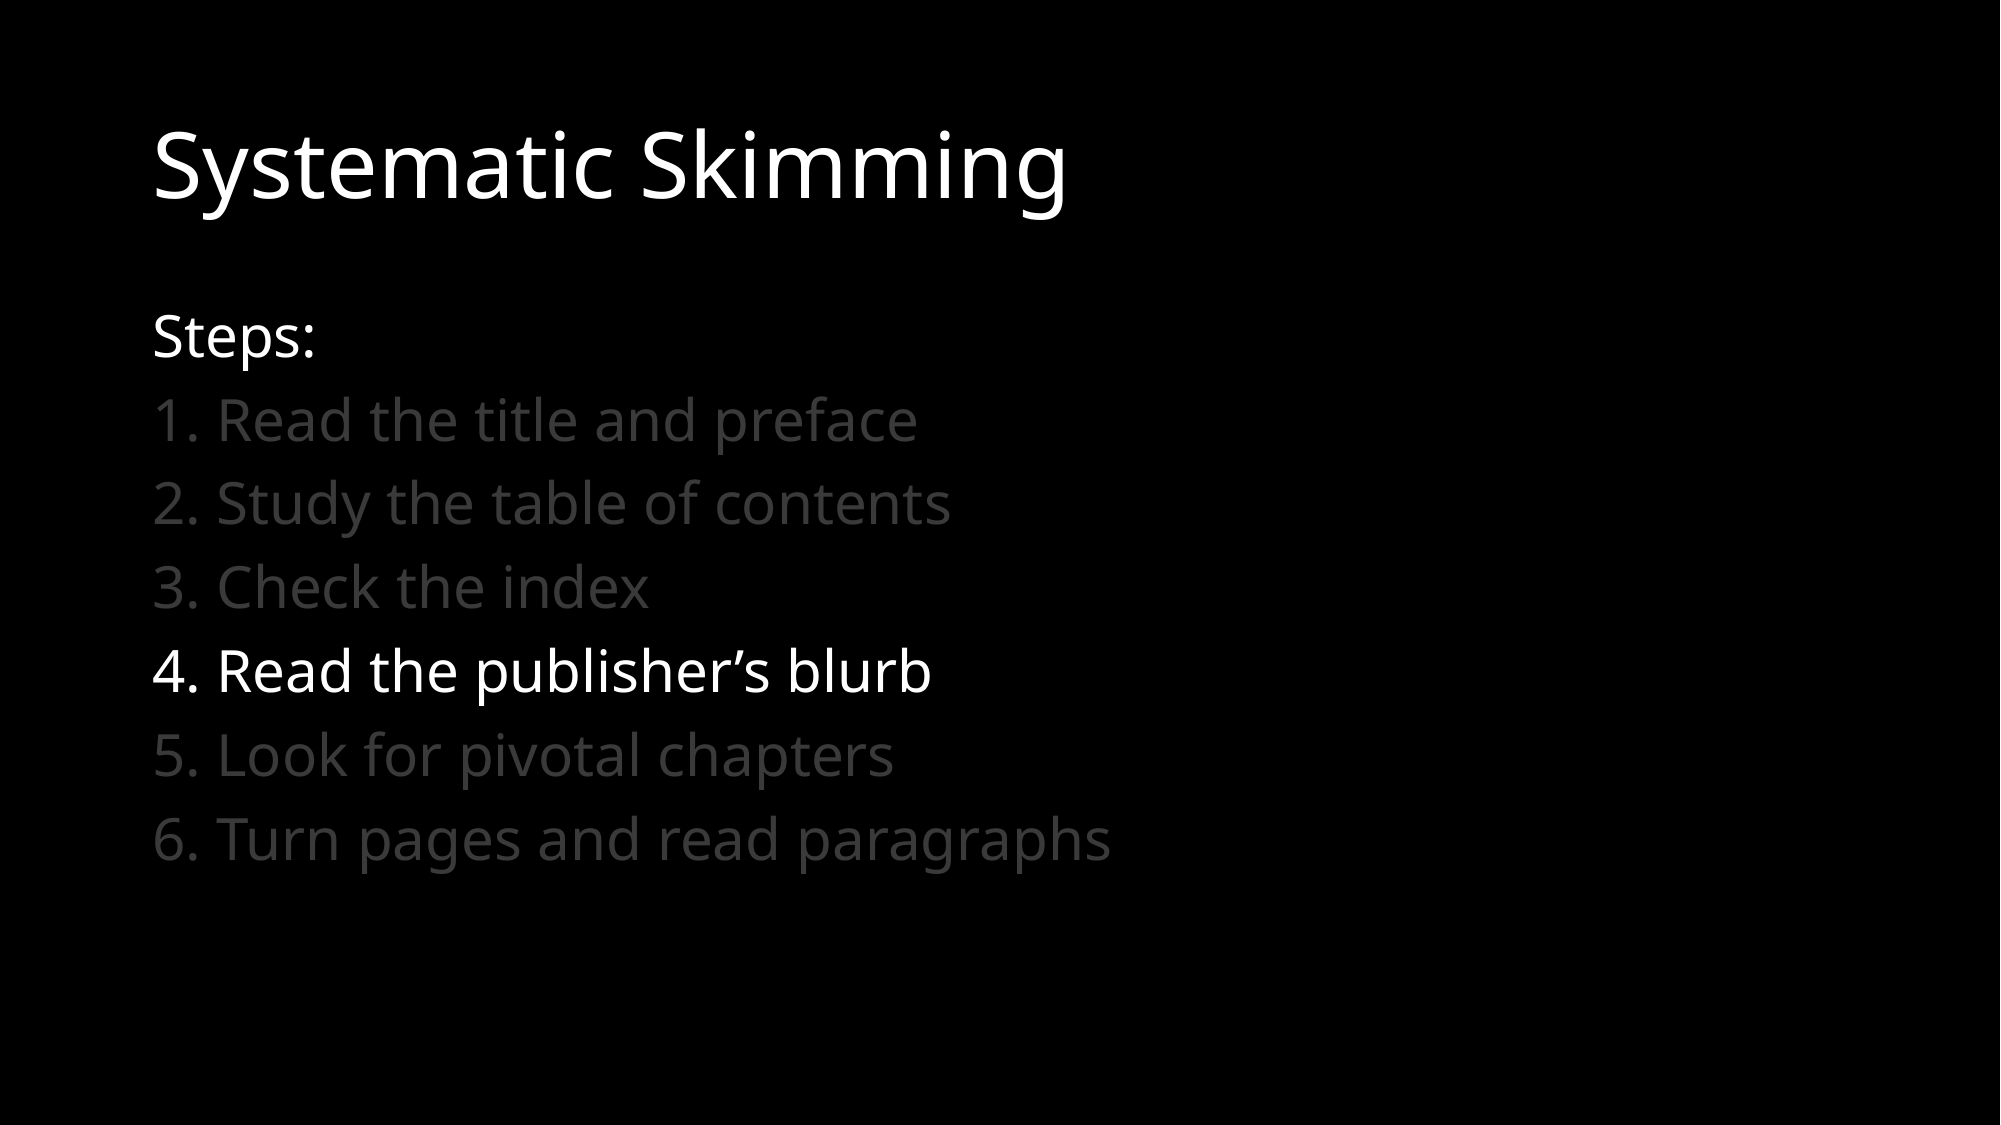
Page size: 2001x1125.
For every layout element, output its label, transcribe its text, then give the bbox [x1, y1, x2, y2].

list Steps: 1. Read the title and preface 2. Study the table of contents 3. Check the index 4. Read the publisher’s blurb 5. Look for pivotal chapters 6. Turn pages and read paragraphs [137, 299, 1863, 1014]
title Systematic Skimming [137, 59, 1863, 278]
